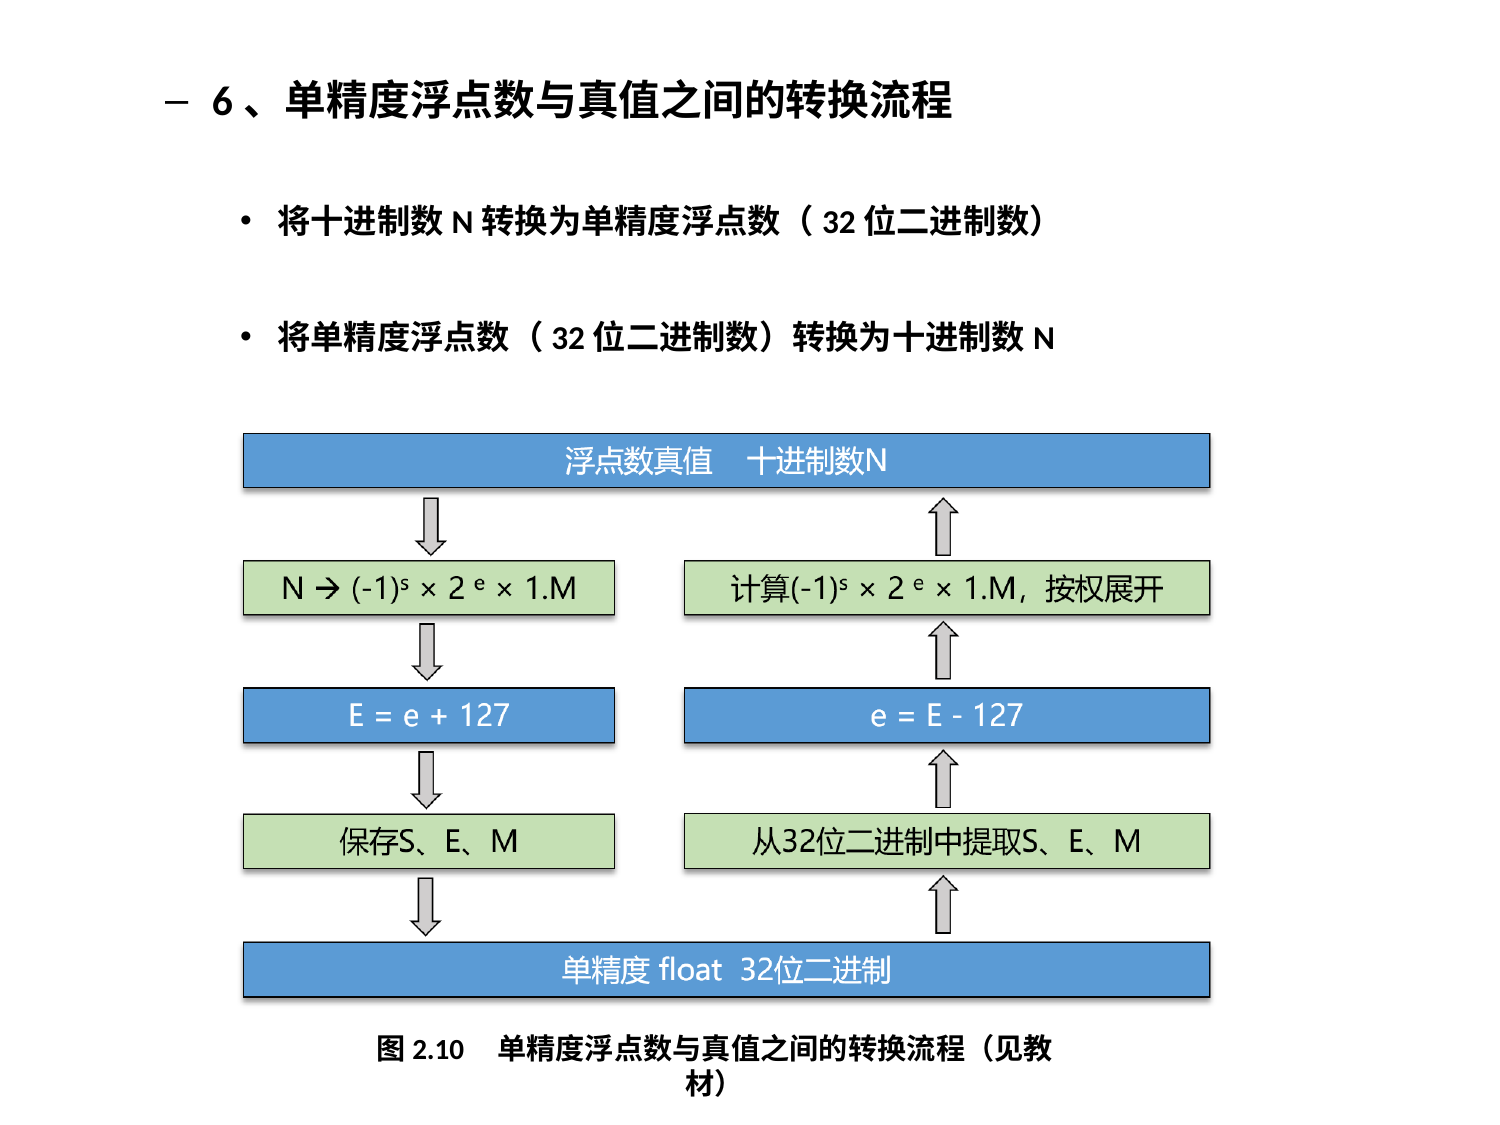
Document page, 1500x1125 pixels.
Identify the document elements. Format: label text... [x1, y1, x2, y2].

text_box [218, 408, 1233, 1074]
list 6、单精度浮点数与真值之间的转换流程 将十进制数N转换为单精度浮点数（32位二进制数） 将单精度浮点数（32位二进制数）转换为十进制数N [75, 66, 1425, 1059]
